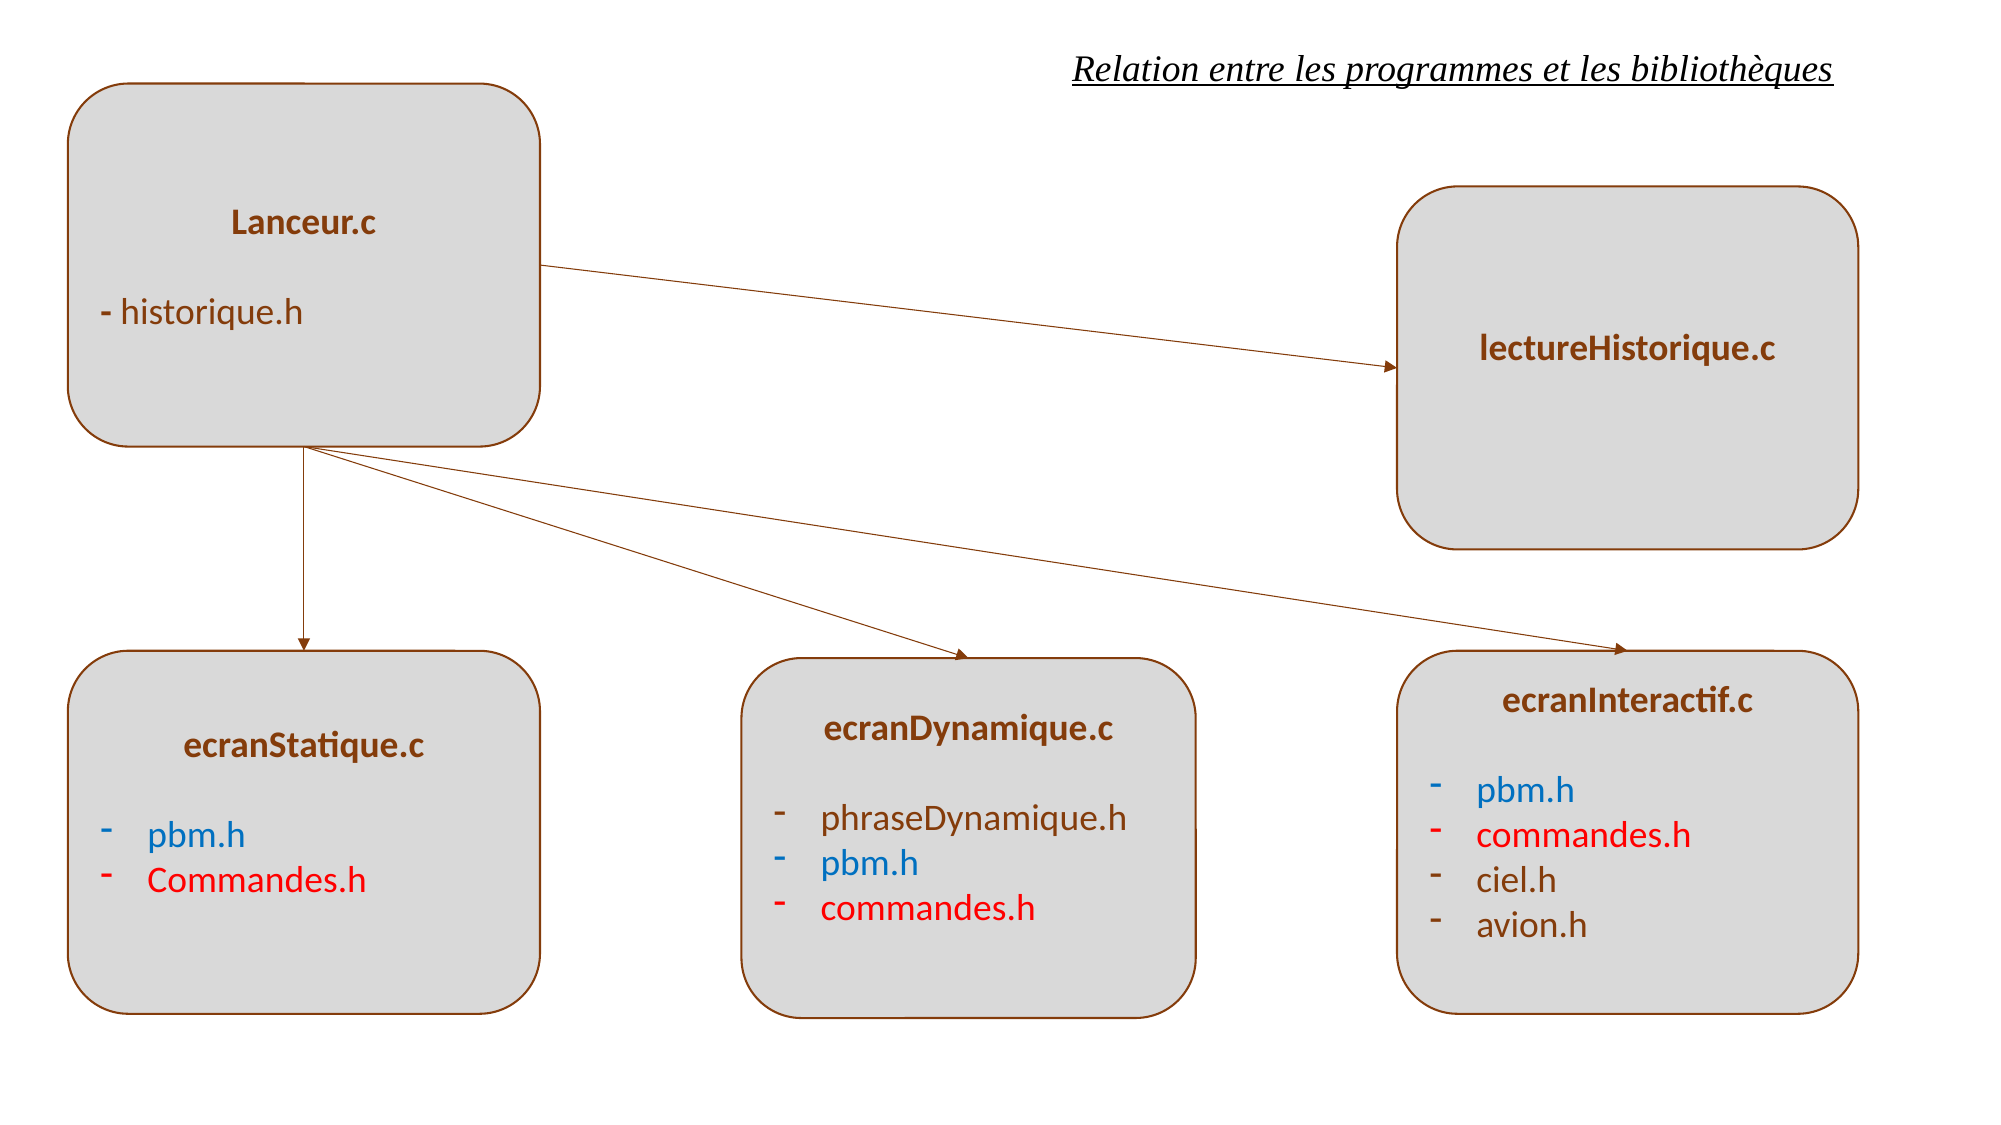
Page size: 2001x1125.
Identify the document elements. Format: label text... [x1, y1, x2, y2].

text_box Relation entre les programmes et les bibliothèques [1046, 25, 1859, 108]
text_box ecranInteractif.c pbm.h commandes.h ciel.h avion.h [1395, 649, 1860, 1015]
text_box lectureHistorique.c [1395, 185, 1860, 551]
text_box ecranDynamique.c phraseDynamique.h pbm.h commandes.h [740, 657, 1197, 1020]
text_box Lanceur.c - historique.h [66, 82, 542, 448]
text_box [303, 651, 969, 659]
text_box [303, 446, 1628, 651]
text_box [539, 265, 1398, 368]
text_box ecranStatique.c pbm.h Commandes.h [66, 649, 542, 1015]
